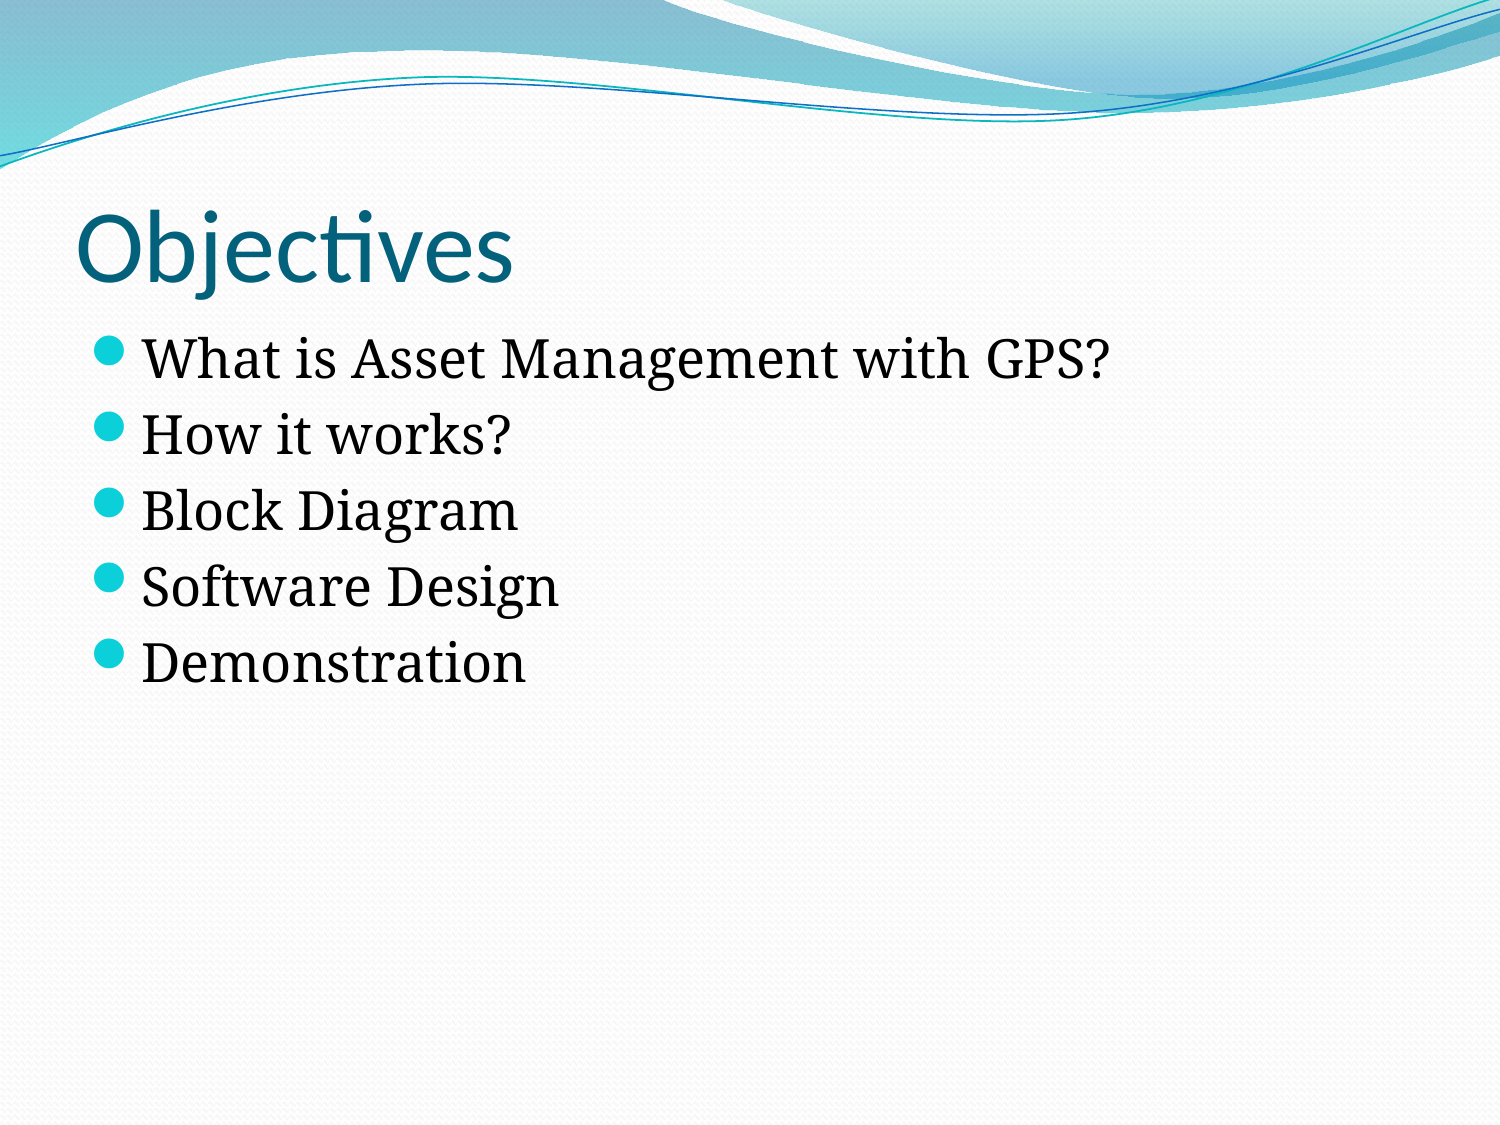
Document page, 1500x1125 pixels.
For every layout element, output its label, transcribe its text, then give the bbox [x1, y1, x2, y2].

title Objectives [75, 115, 1425, 303]
list What is Asset Management with GPS? How it works? Block Diagram Software Design Demonstration [75, 317, 1425, 1038]
